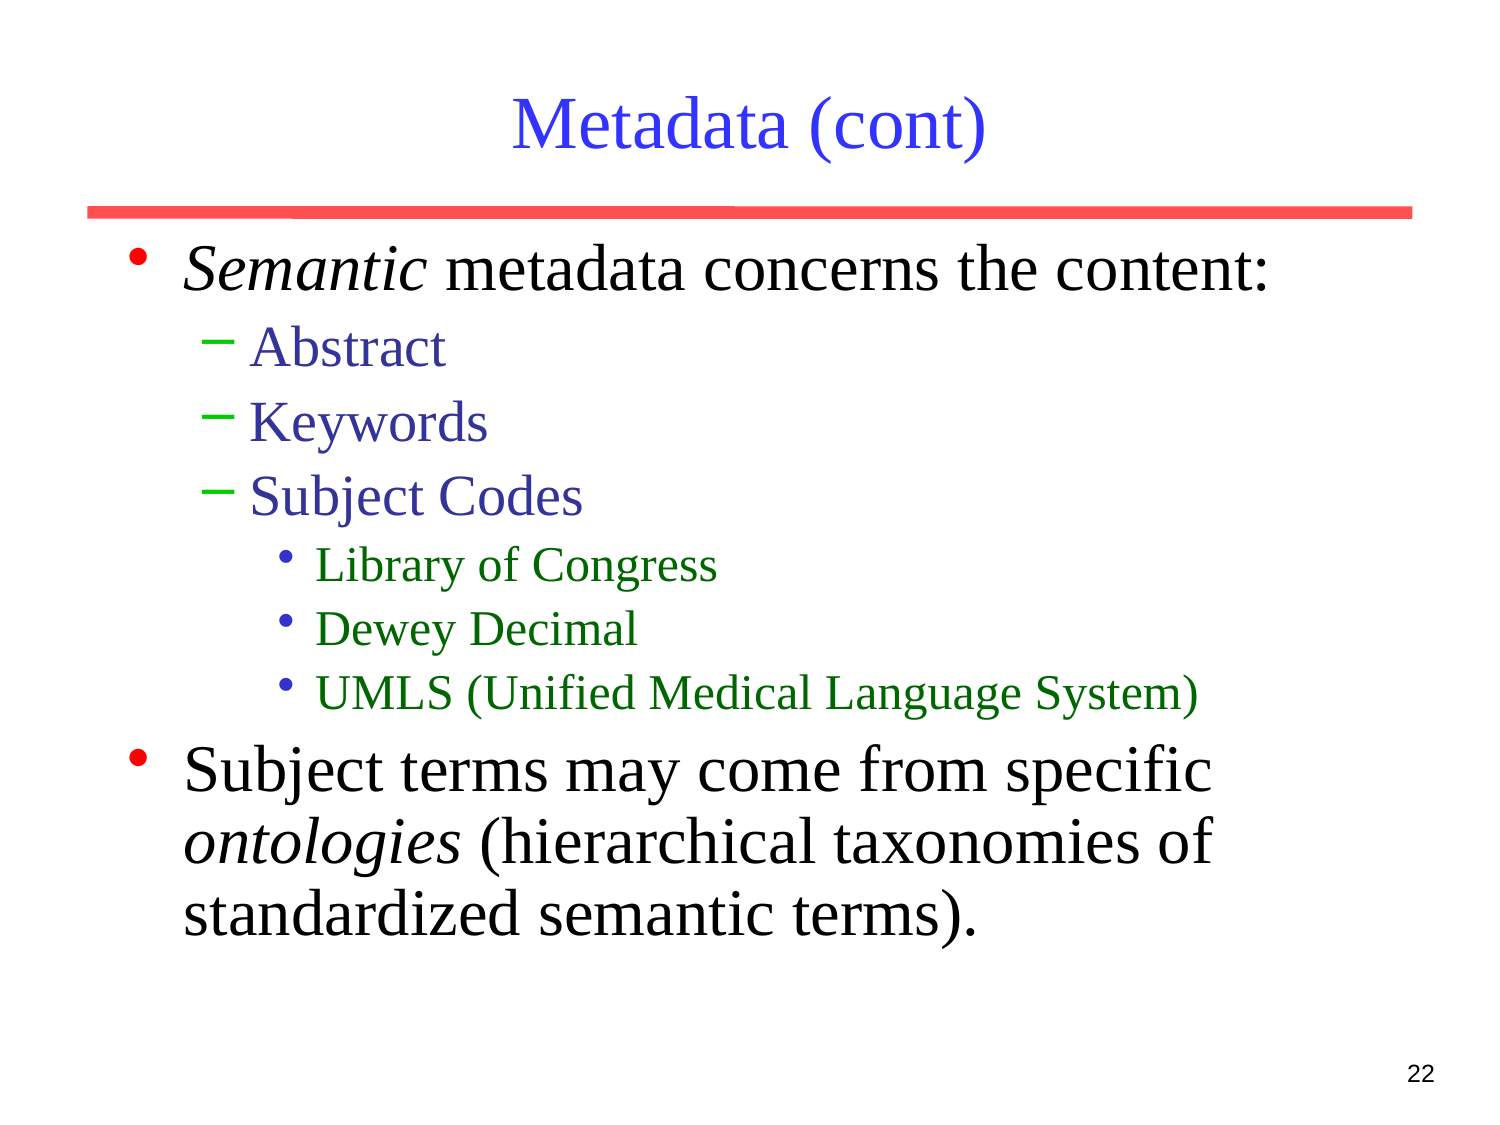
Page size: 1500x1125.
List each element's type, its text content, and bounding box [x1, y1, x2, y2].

list Semantic metadata concerns the content: Abstract Keywords Subject Codes Library of Congress Dewey Decimal UMLS (Unified Medical Language System) Subject terms may come from specific ontologies (hierarchical taxonomies of standardized semantic terms). [112, 224, 1388, 994]
title Metadata (cont) [112, 37, 1388, 200]
slide_number 22 [1137, 1049, 1451, 1125]
